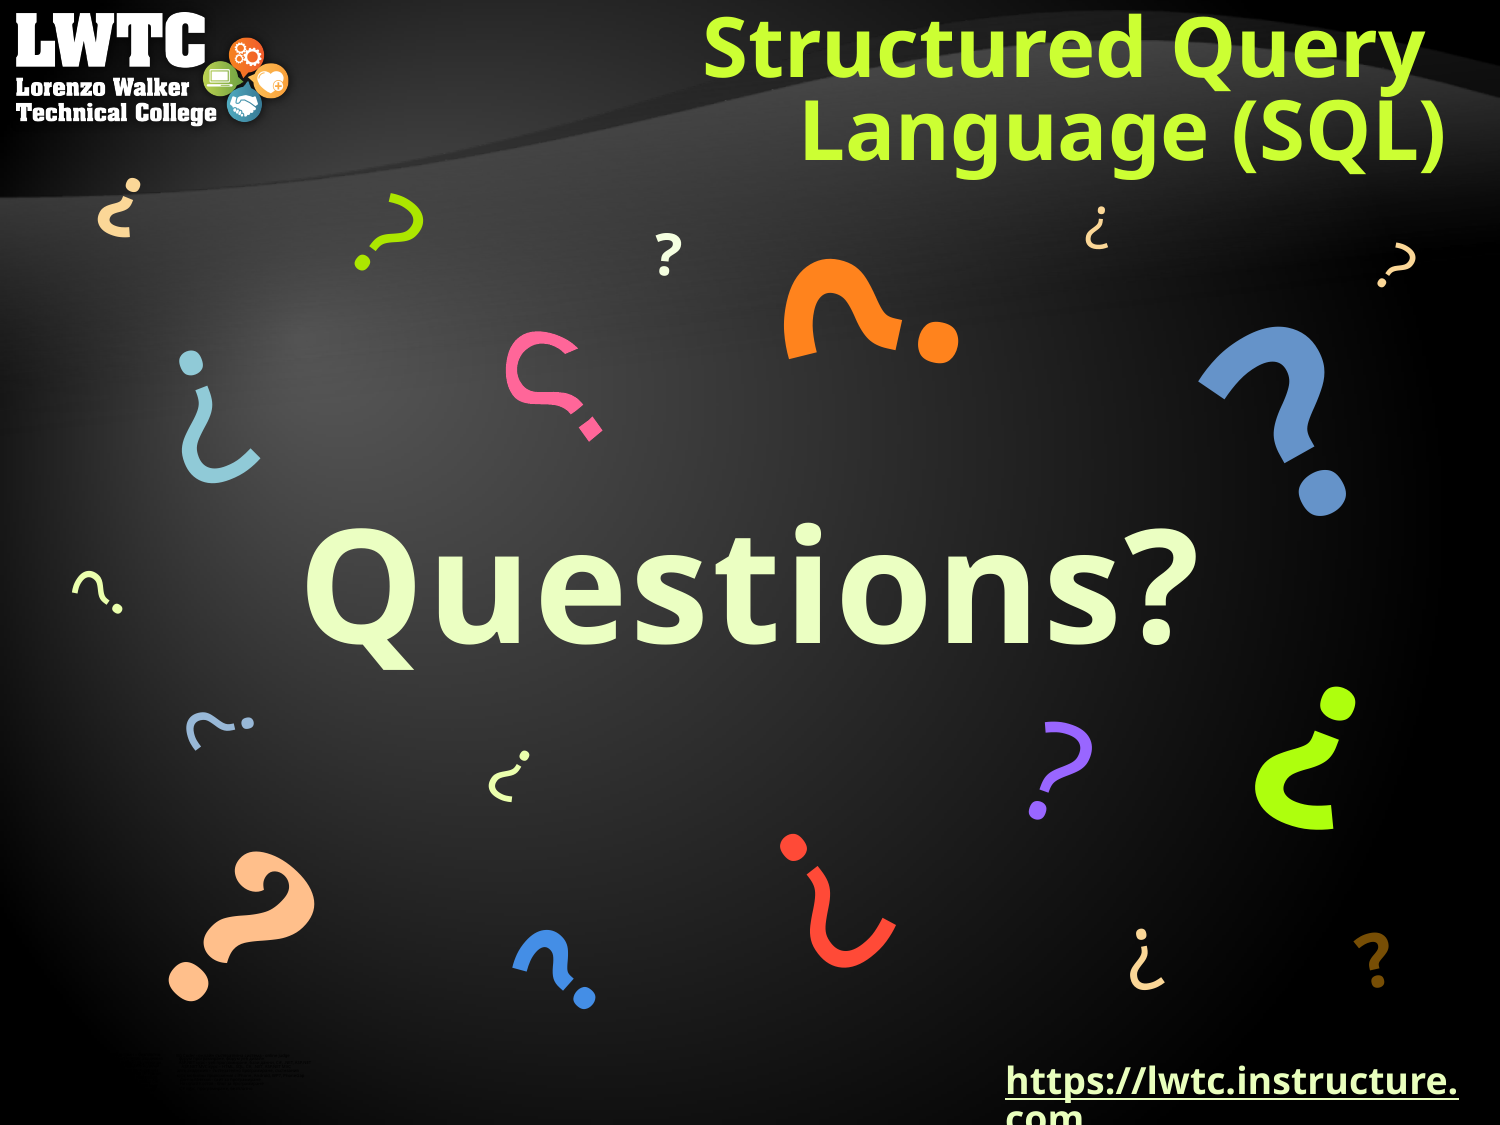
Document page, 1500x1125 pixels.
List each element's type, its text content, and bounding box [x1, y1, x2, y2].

picture [0, 0, 1500, 1125]
list https://lwtc.instructure.com [990, 1050, 1481, 1111]
title Structured Query Language (SQL) [300, 24, 1463, 163]
